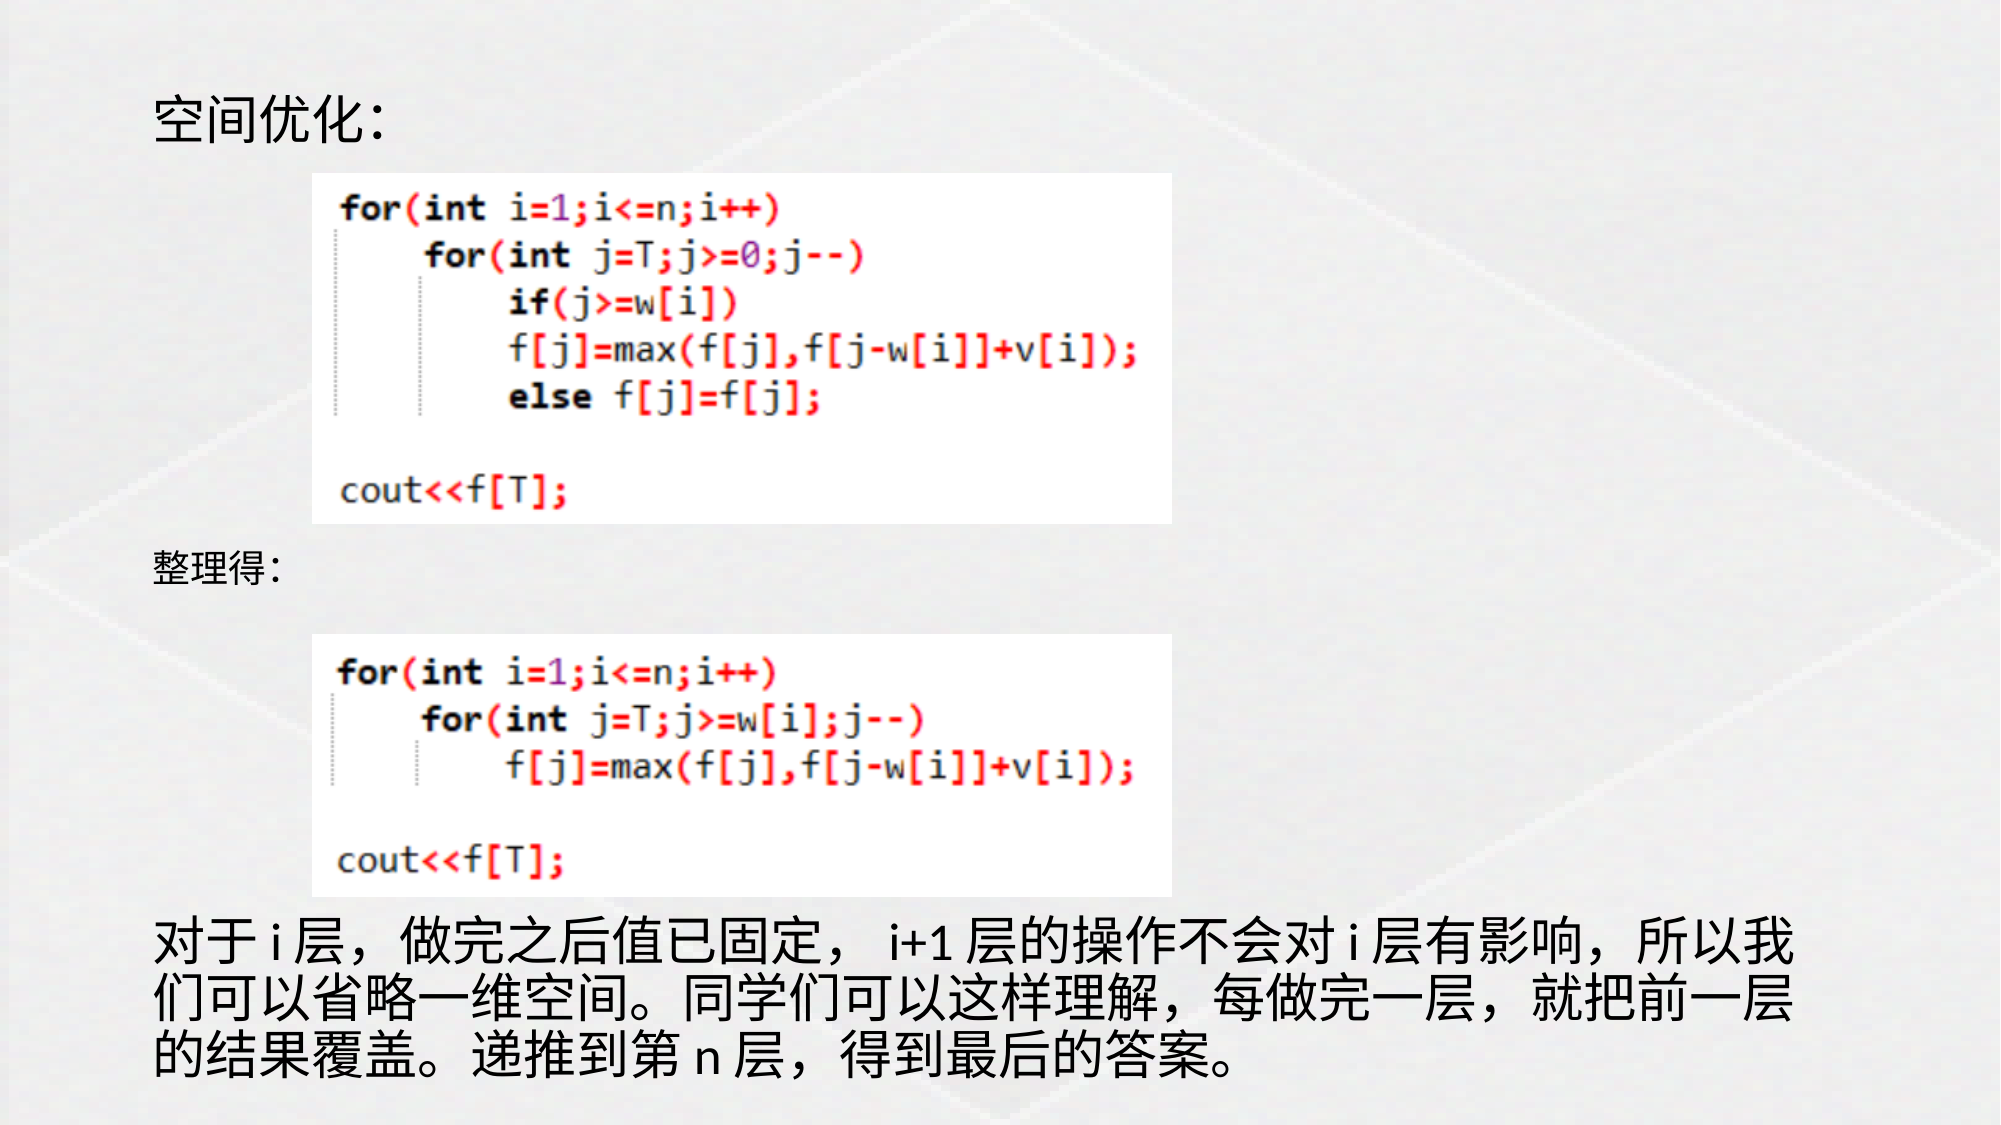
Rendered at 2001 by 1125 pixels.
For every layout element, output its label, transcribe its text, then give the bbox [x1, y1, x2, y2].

list 空间优化： 整理得： 对于i层，做完之后值已固定，i+1层的操作不会对i层有影响，所以我们可以省略一维空间。同学们可以这样理解，每做完一层，就把前一层的结果覆盖。递推到第n层，得到最后的答案。 [137, 85, 1863, 1102]
picture [0, 0, 2001, 1125]
